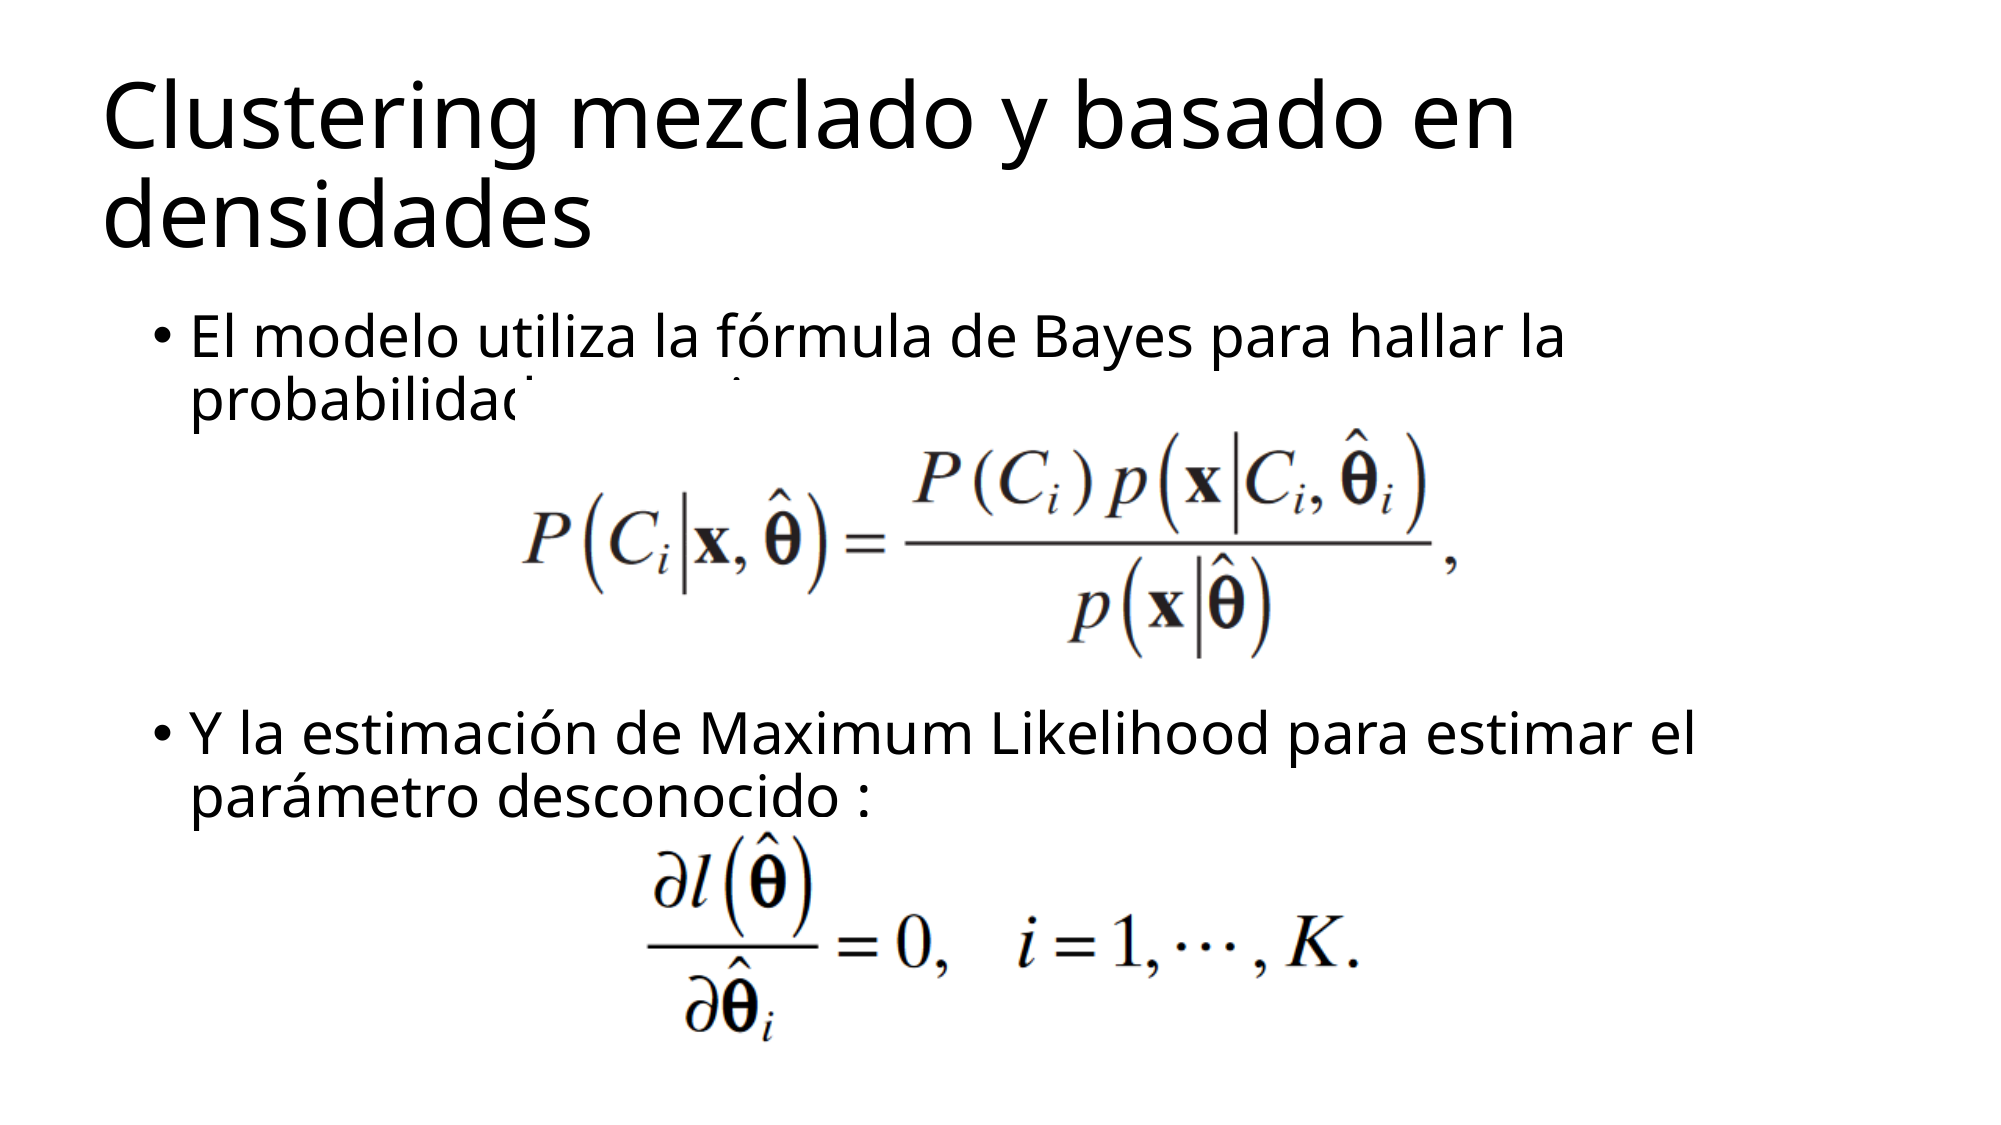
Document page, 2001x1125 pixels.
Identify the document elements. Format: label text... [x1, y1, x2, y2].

title Clustering mezclado y basado en densidades [86, 59, 1914, 278]
picture [617, 817, 1382, 1054]
picture [515, 380, 1485, 687]
